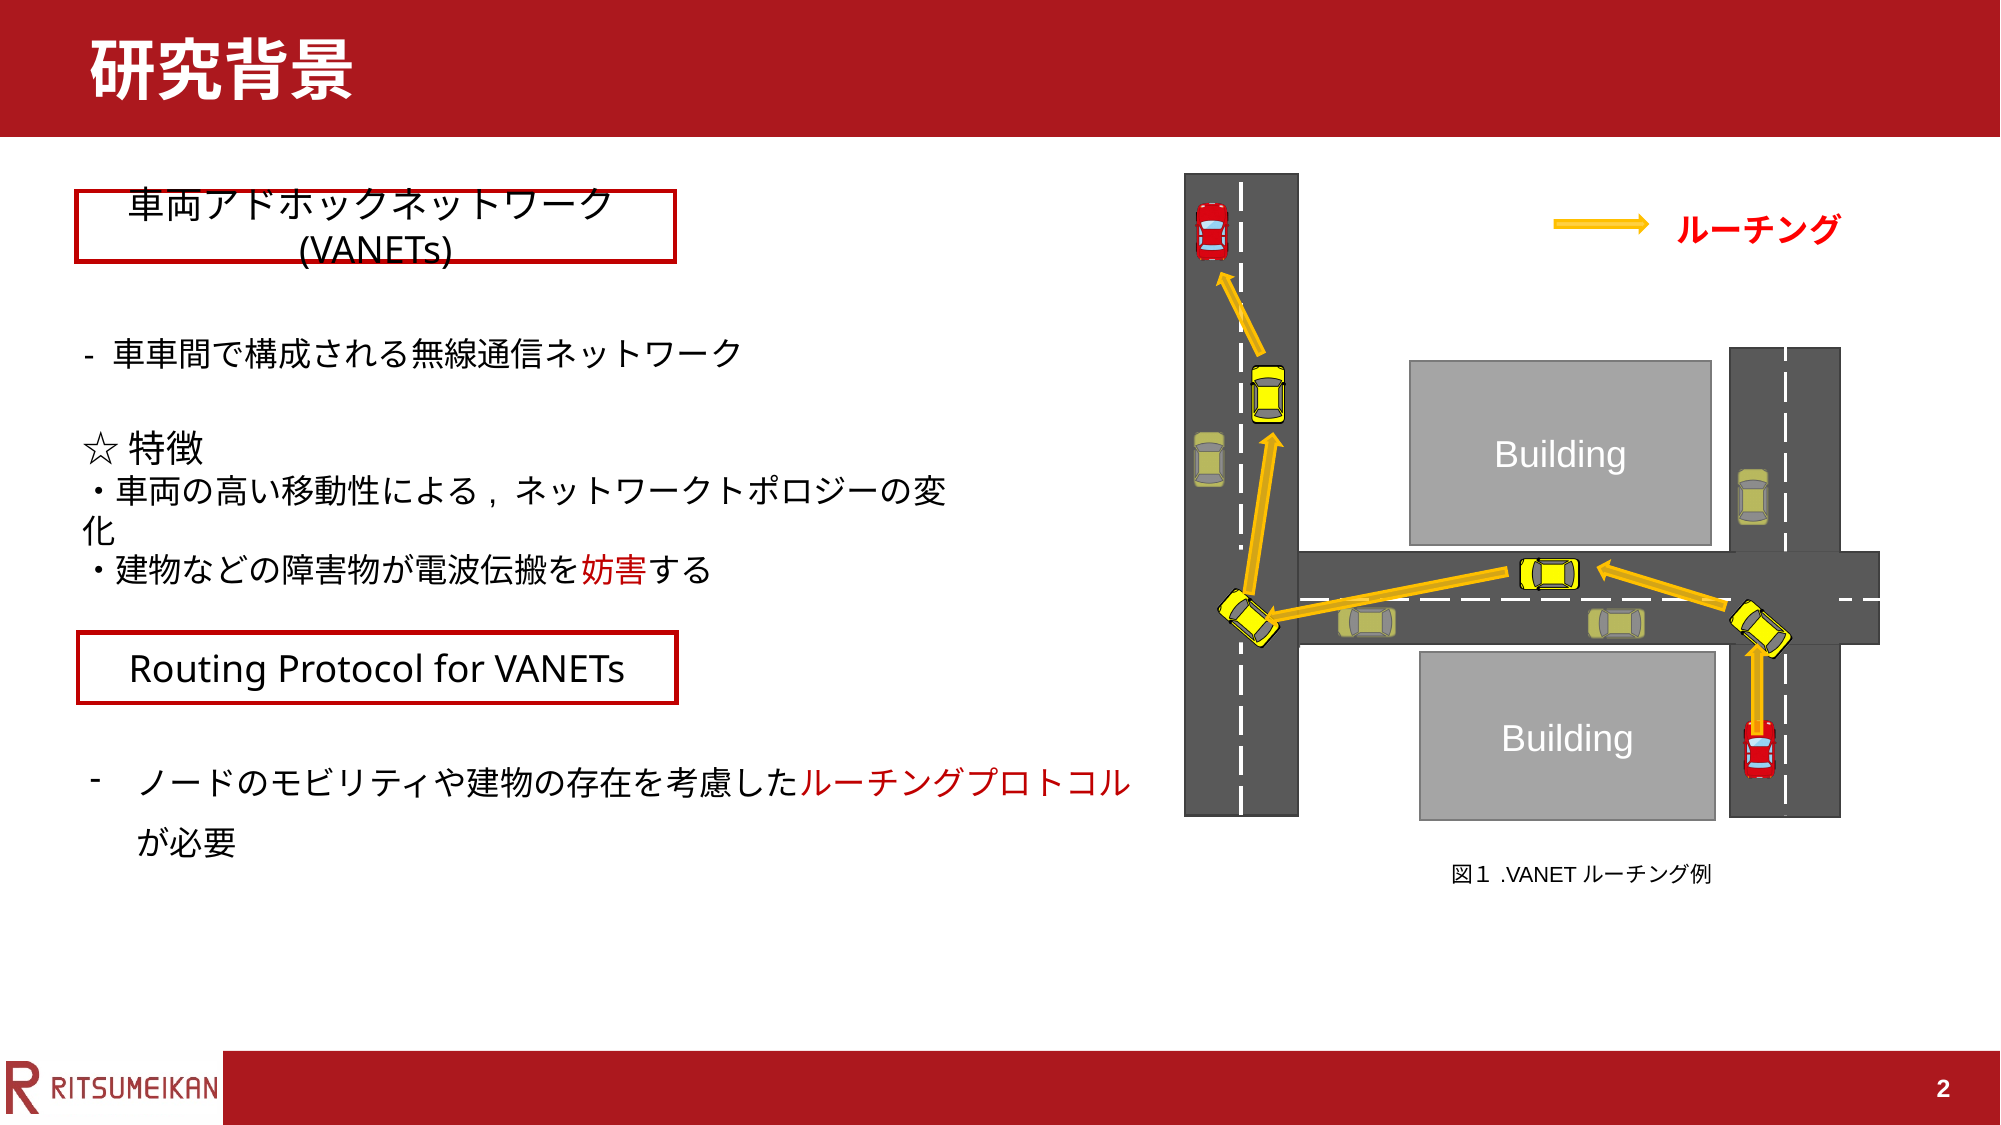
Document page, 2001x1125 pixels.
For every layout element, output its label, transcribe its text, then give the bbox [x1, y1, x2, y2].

text_box - 車車間で構成される無線通信ネットワーク [69, 305, 797, 381]
text_box Routing Protocol for VANETs [77, 631, 677, 704]
text_box ノードのモビリティや建物の存在を考慮したルーチングプロトコルが必要 [74, 735, 1174, 870]
picture [0, 1050, 223, 1125]
text_box 研究背景 [0, 0, 2000, 137]
text_box ☆特徴 ・車両の高い移動性による, ネットワークトポロジーの変化 ・建物などの障害物が電波伝搬を妨害する [67, 417, 978, 597]
text_box 車両アドホックネットワーク(VANETs) [75, 190, 676, 263]
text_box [1184, 173, 1939, 821]
slide_number 2 [1812, 1050, 1966, 1125]
text_box 図１.VANETルーチング例 [1436, 852, 1977, 894]
